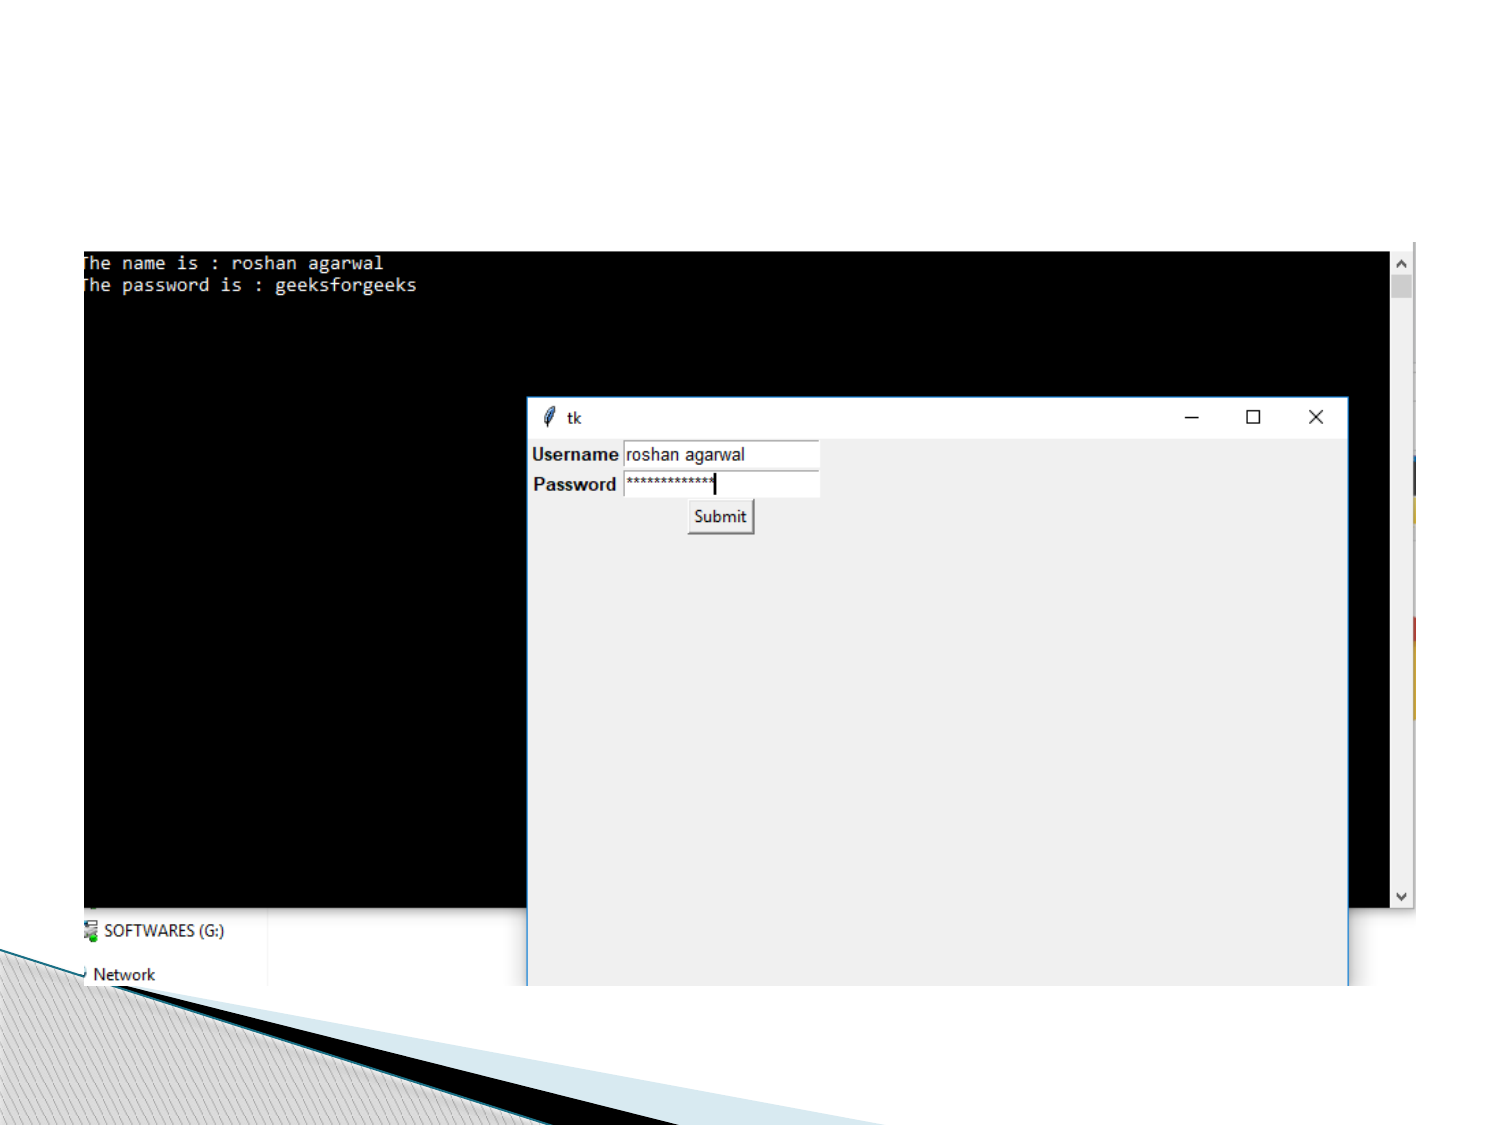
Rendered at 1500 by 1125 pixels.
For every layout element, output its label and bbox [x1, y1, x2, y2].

list [84, 242, 1416, 986]
